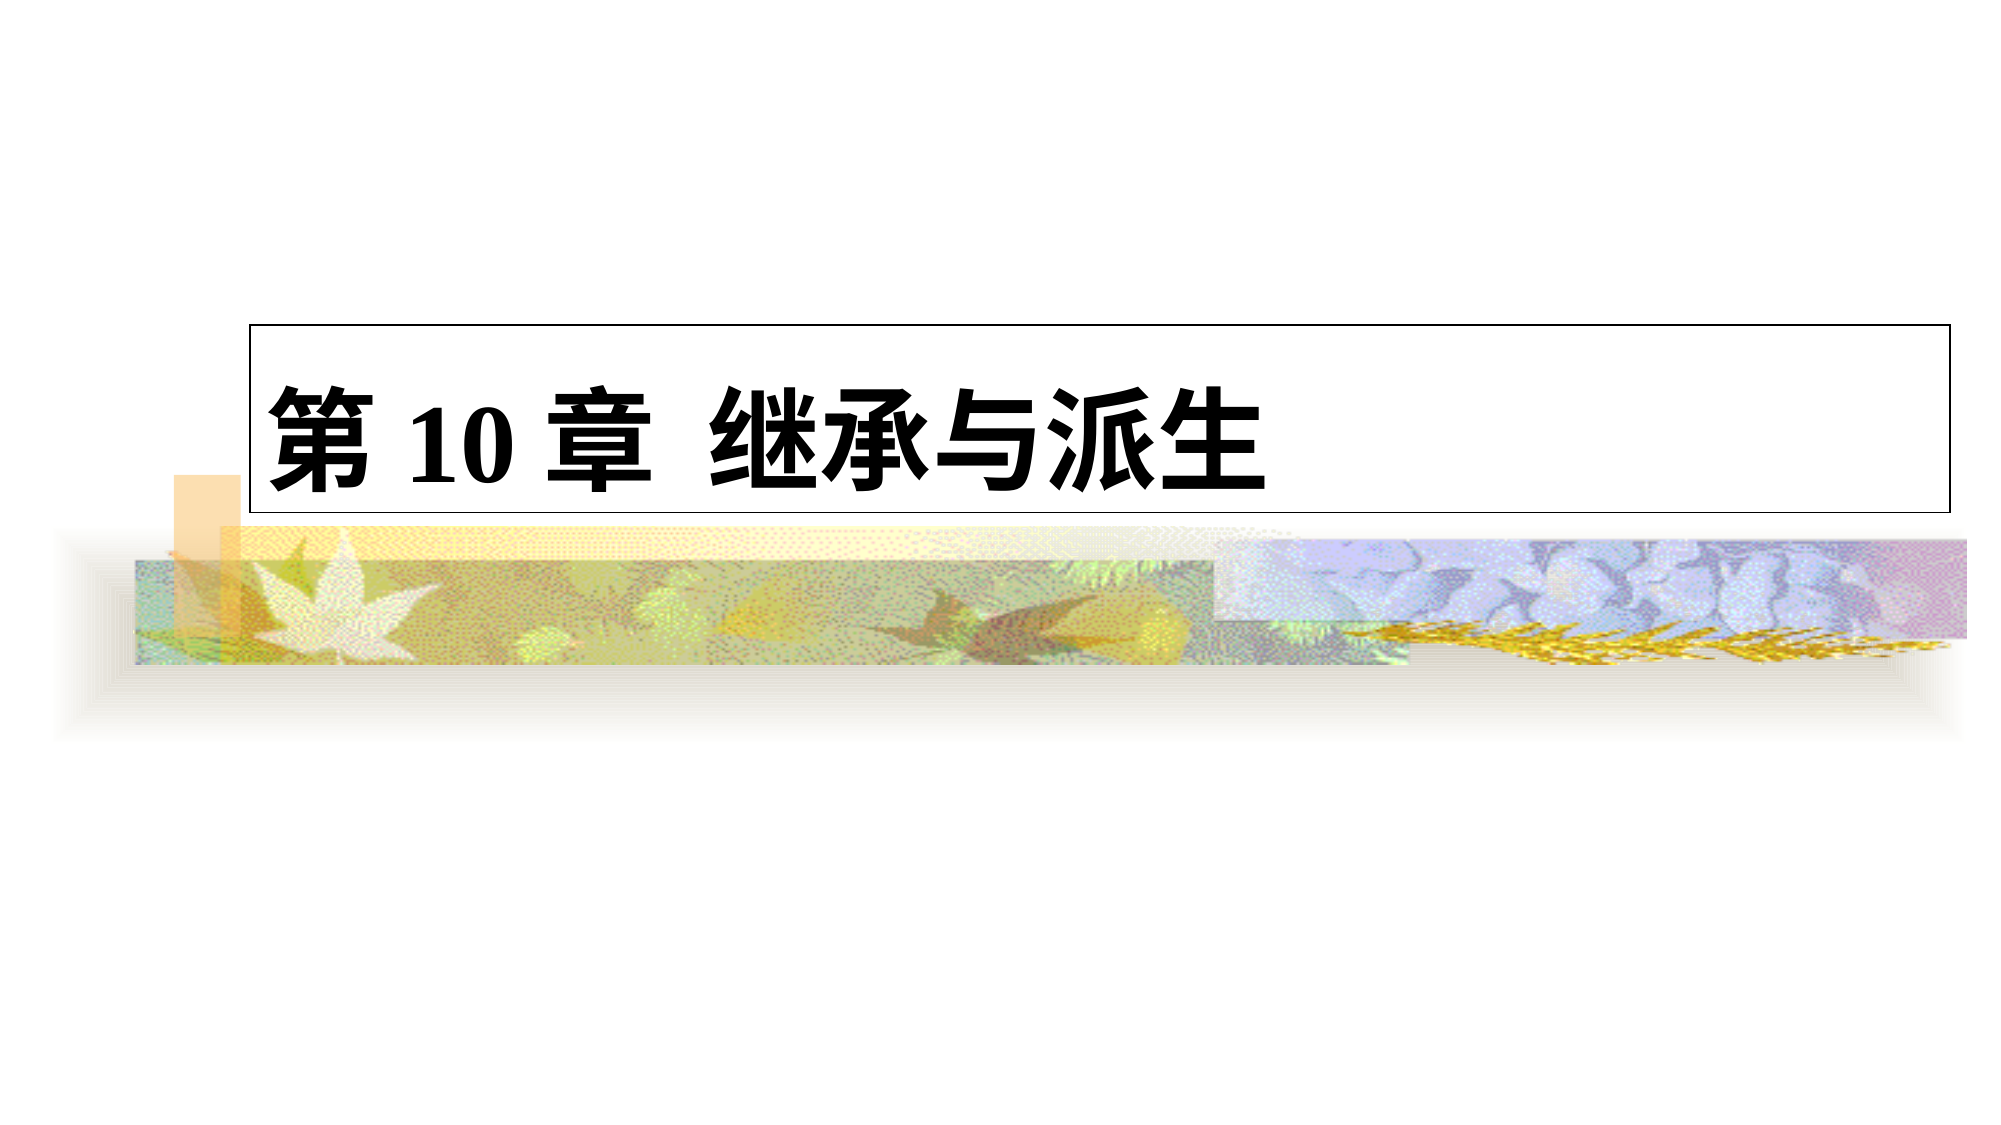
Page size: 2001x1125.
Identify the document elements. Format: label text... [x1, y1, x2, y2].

picture [133, 526, 1967, 665]
title 第10章 继承与派生 [249, 324, 1951, 513]
